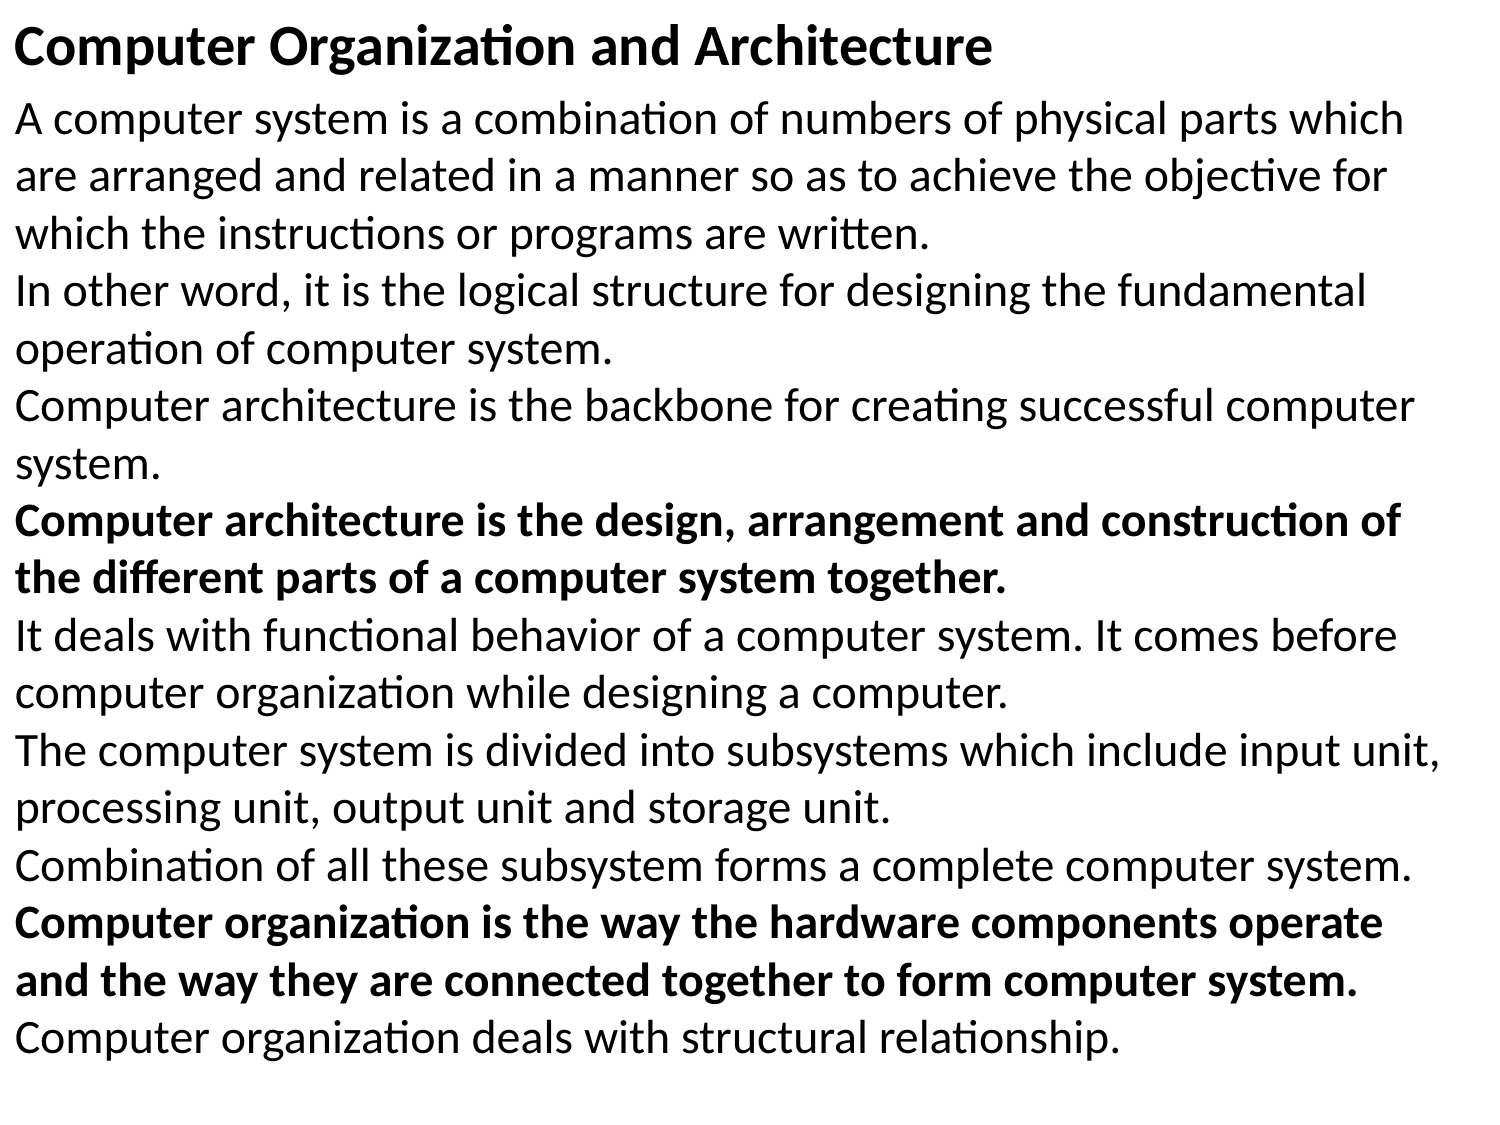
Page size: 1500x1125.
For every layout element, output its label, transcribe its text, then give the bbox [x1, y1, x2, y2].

text_box Computer Organization and Architecture [0, 0, 1475, 79]
text_box A computer system is a combination of numbers of physical parts which are arranged and related in a manner so as to achieve the objective for which the instructions or programs are written. In other word, it is the logical structure for designing the fundamental operation of computer system. Computer architecture is the backbone for creating successful computer system. Computer architecture is the design, arrangement and construction of the different parts of a computer system together. It deals with functional behavior of a computer system. It comes before computer organization while designing a computer. The computer system is divided into subsystems which include input unit, processing unit, output unit and storage unit. Combination of all these subsystem forms a complete computer system. Computer organization is the way the hardware components operate and the way they are connected together to form computer system. Computer organization deals with structural relationship. [0, 79, 1475, 1071]
